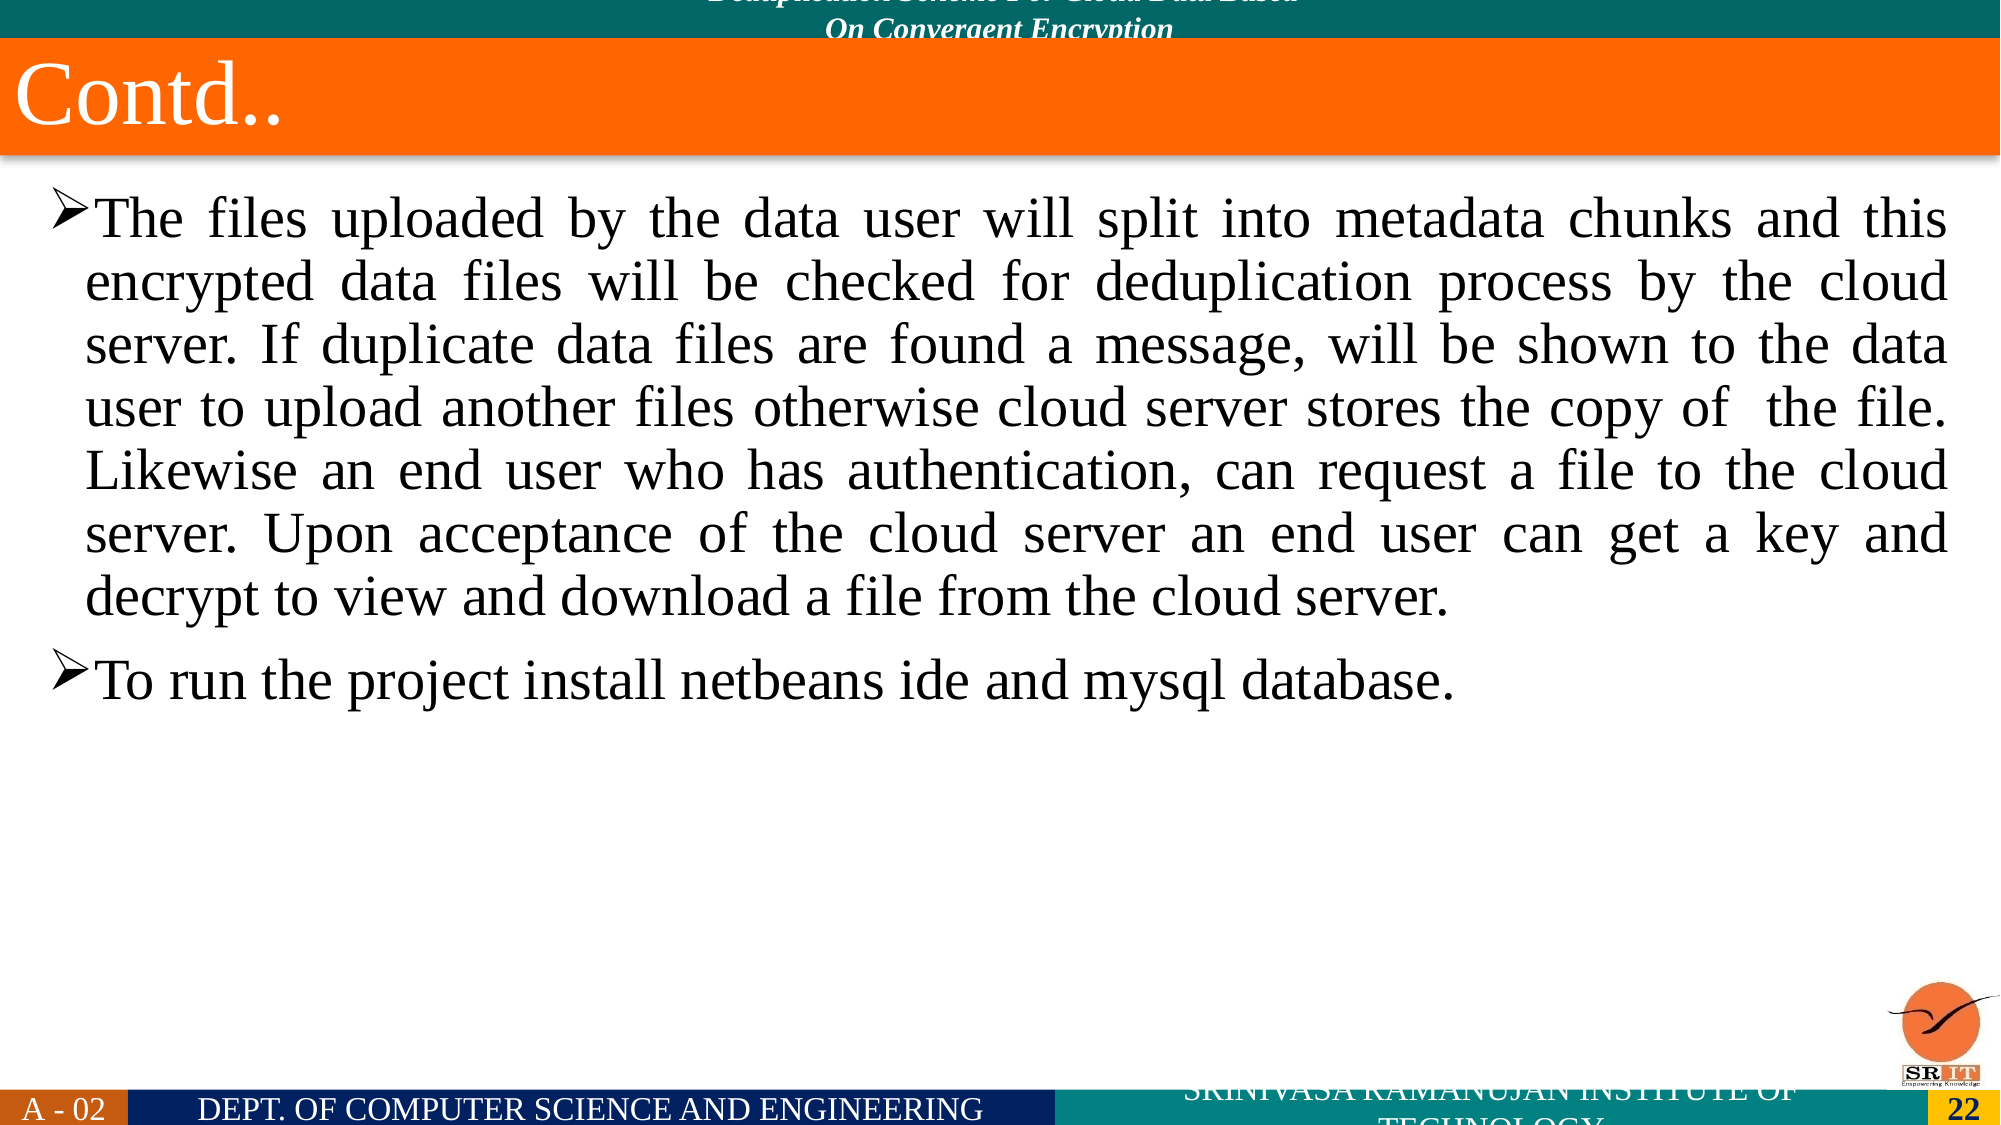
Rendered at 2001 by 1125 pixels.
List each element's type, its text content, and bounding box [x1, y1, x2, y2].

list The files uploaded by the data user will split into metadata chunks and this encrypted data files will be checked for deduplication process by the cloud server. If duplicate data files are found a message, will be shown to the data user to upload another files otherwise cloud server stores the copy of the file. Likewise an end user who has authentication, can request a file to the cloud server. Upon acceptance of the cloud server an end user can get a key and decrypt to view and download a file from the cloud server. To run the project install netbeans ide and mysql database. [32, 179, 1965, 1065]
picture [1887, 977, 2000, 1090]
title Contd.. [0, 38, 2000, 156]
